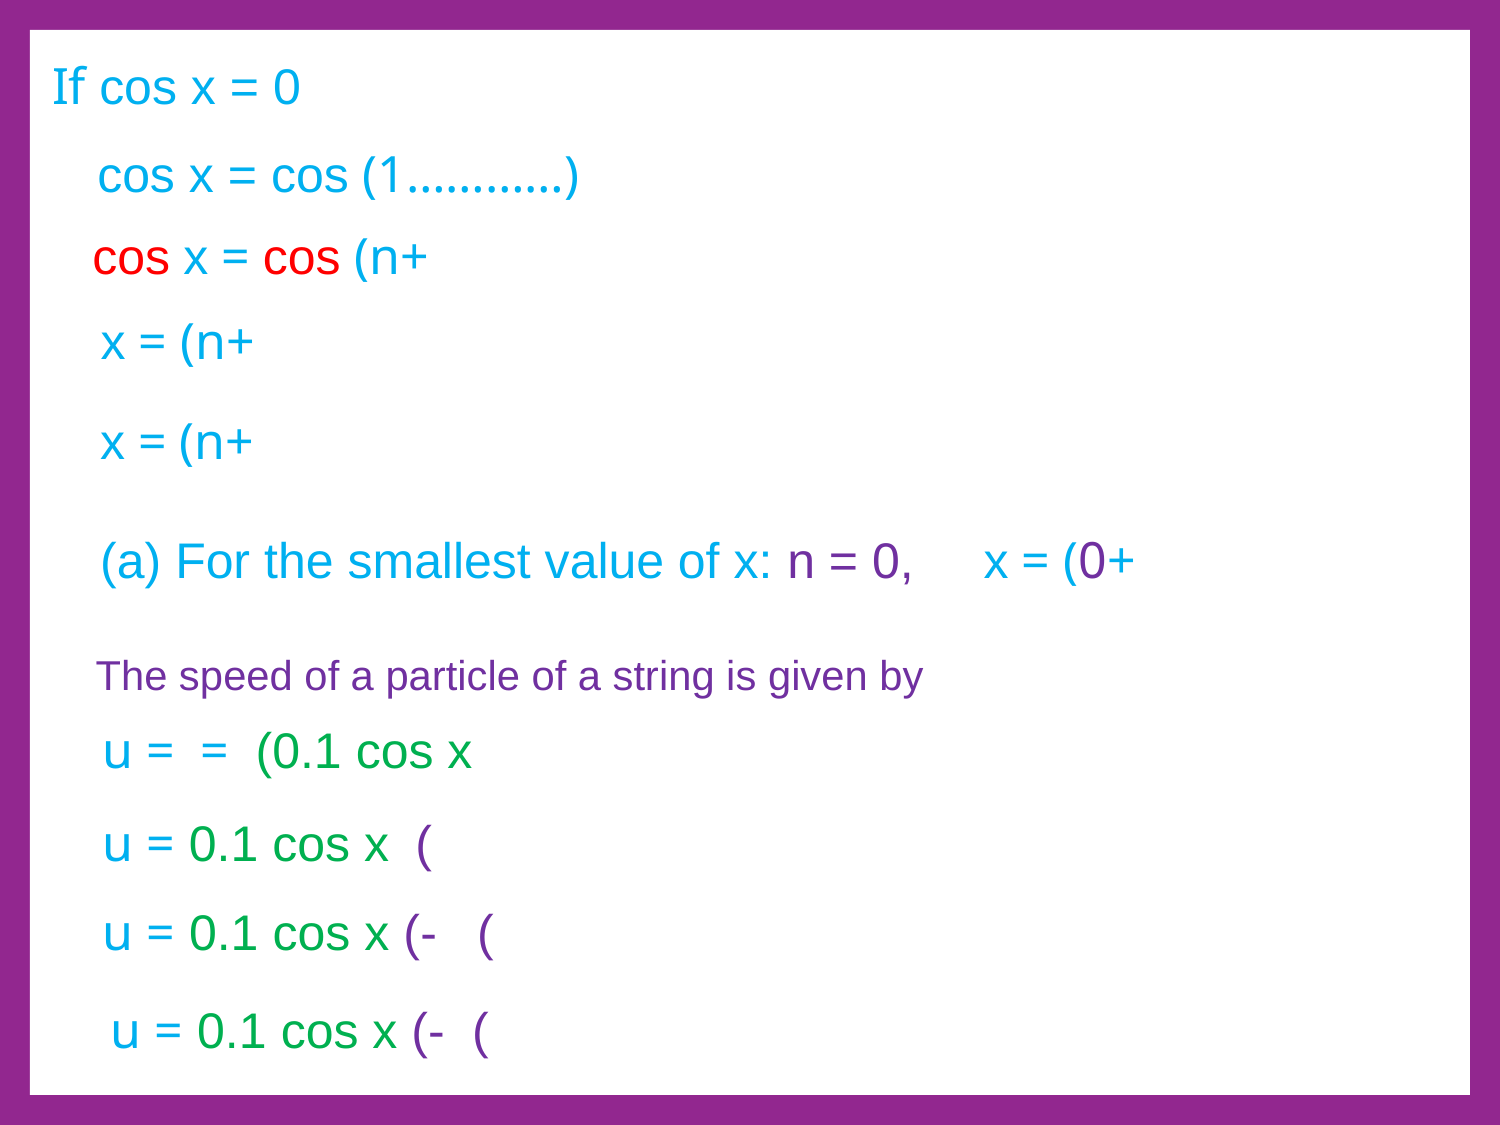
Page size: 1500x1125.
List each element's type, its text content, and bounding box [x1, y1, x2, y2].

text_box The speed of a particle of a string is given by [80, 641, 940, 706]
